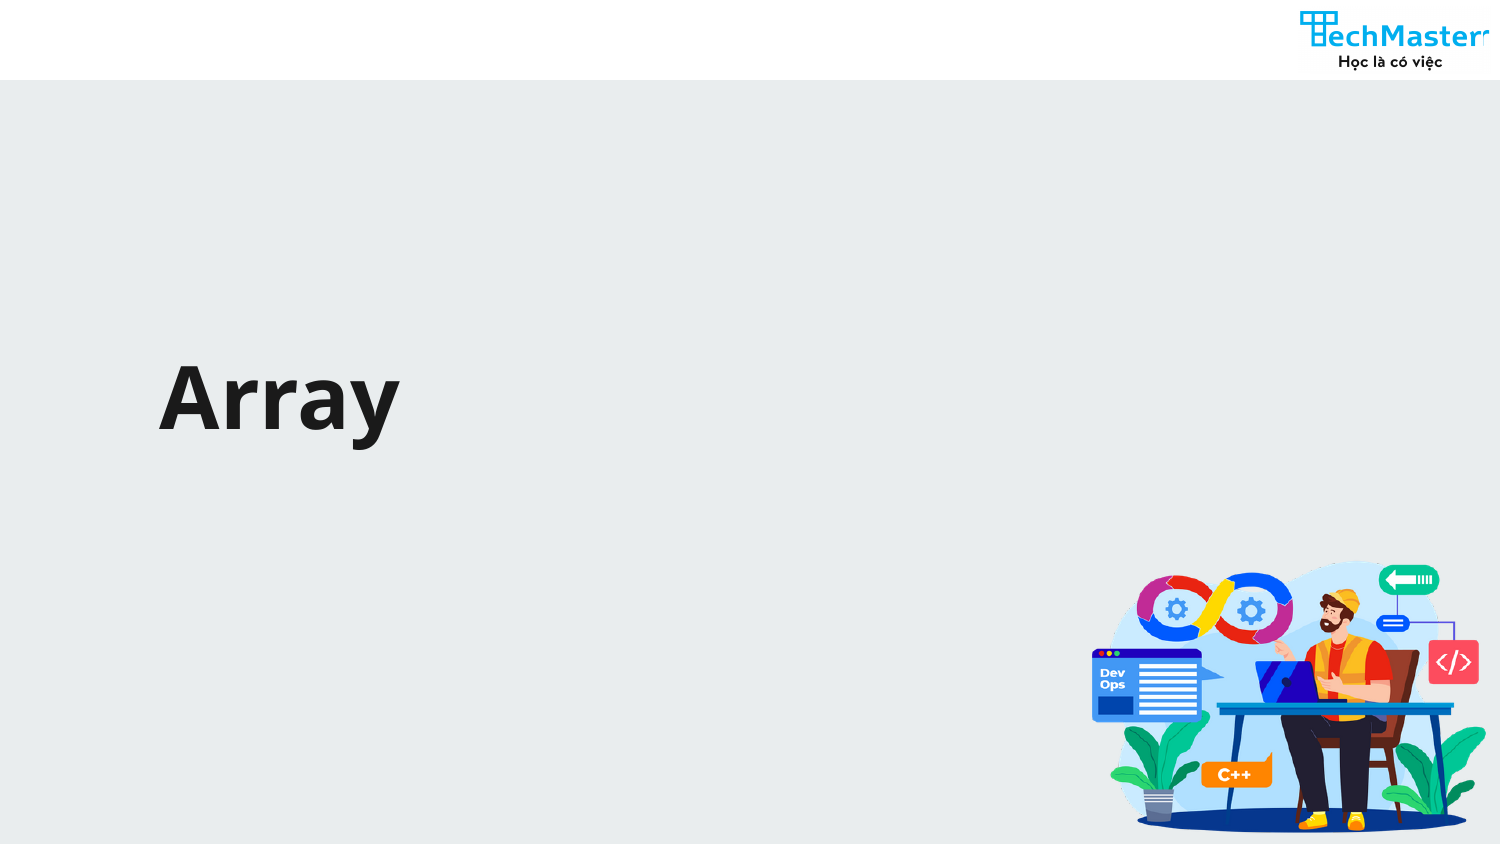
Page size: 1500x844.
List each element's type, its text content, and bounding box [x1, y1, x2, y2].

title Array [145, 327, 898, 565]
picture [1024, 520, 1500, 844]
picture [1298, 6, 1491, 74]
